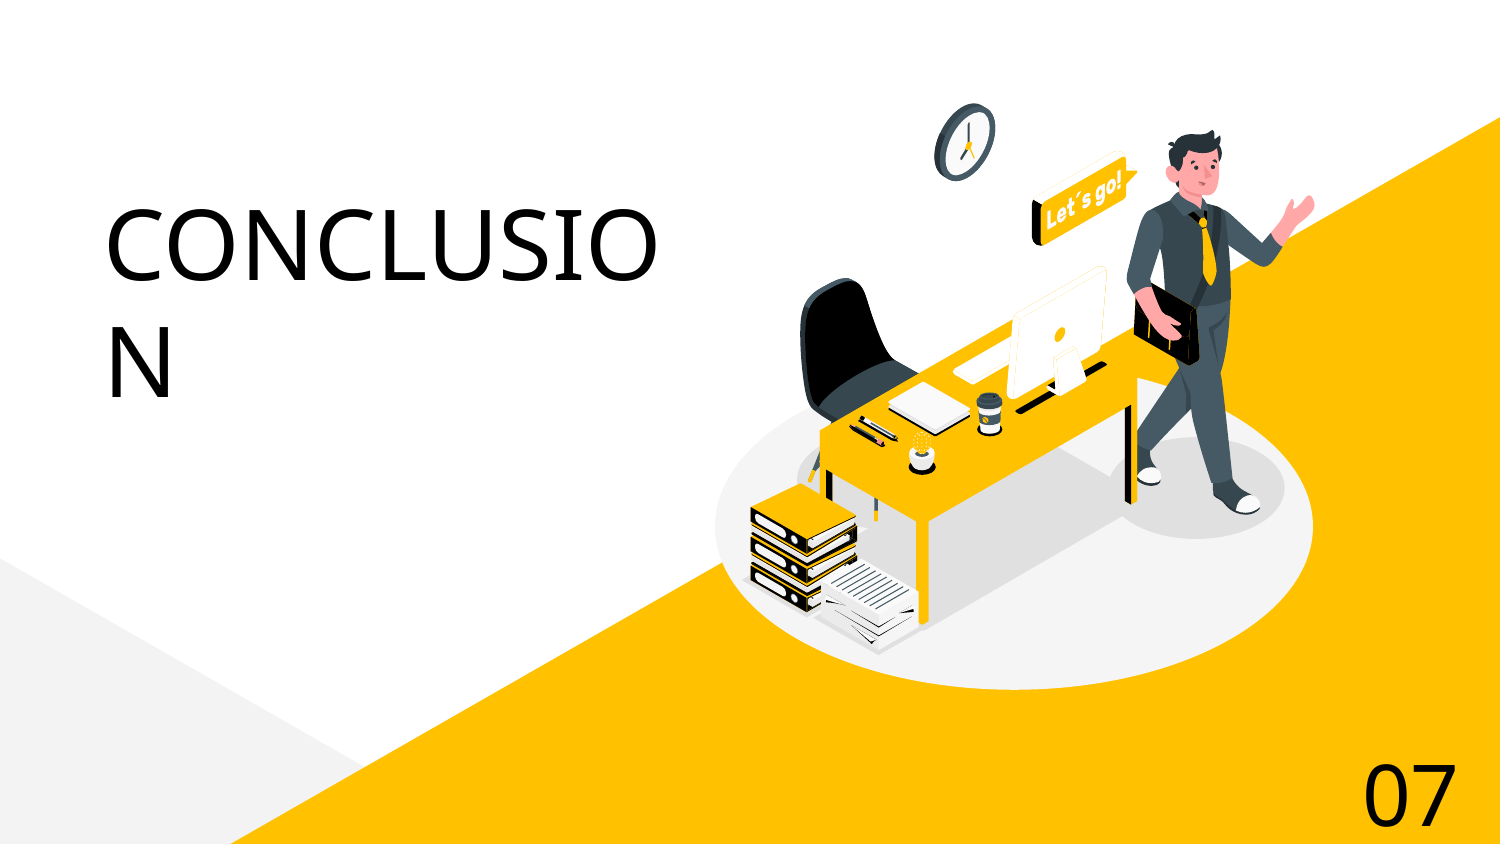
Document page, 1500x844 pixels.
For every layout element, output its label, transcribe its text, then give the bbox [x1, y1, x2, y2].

text_box 07 [1347, 726, 1500, 844]
title CONCLUSION [89, 167, 709, 323]
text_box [714, 103, 1316, 691]
